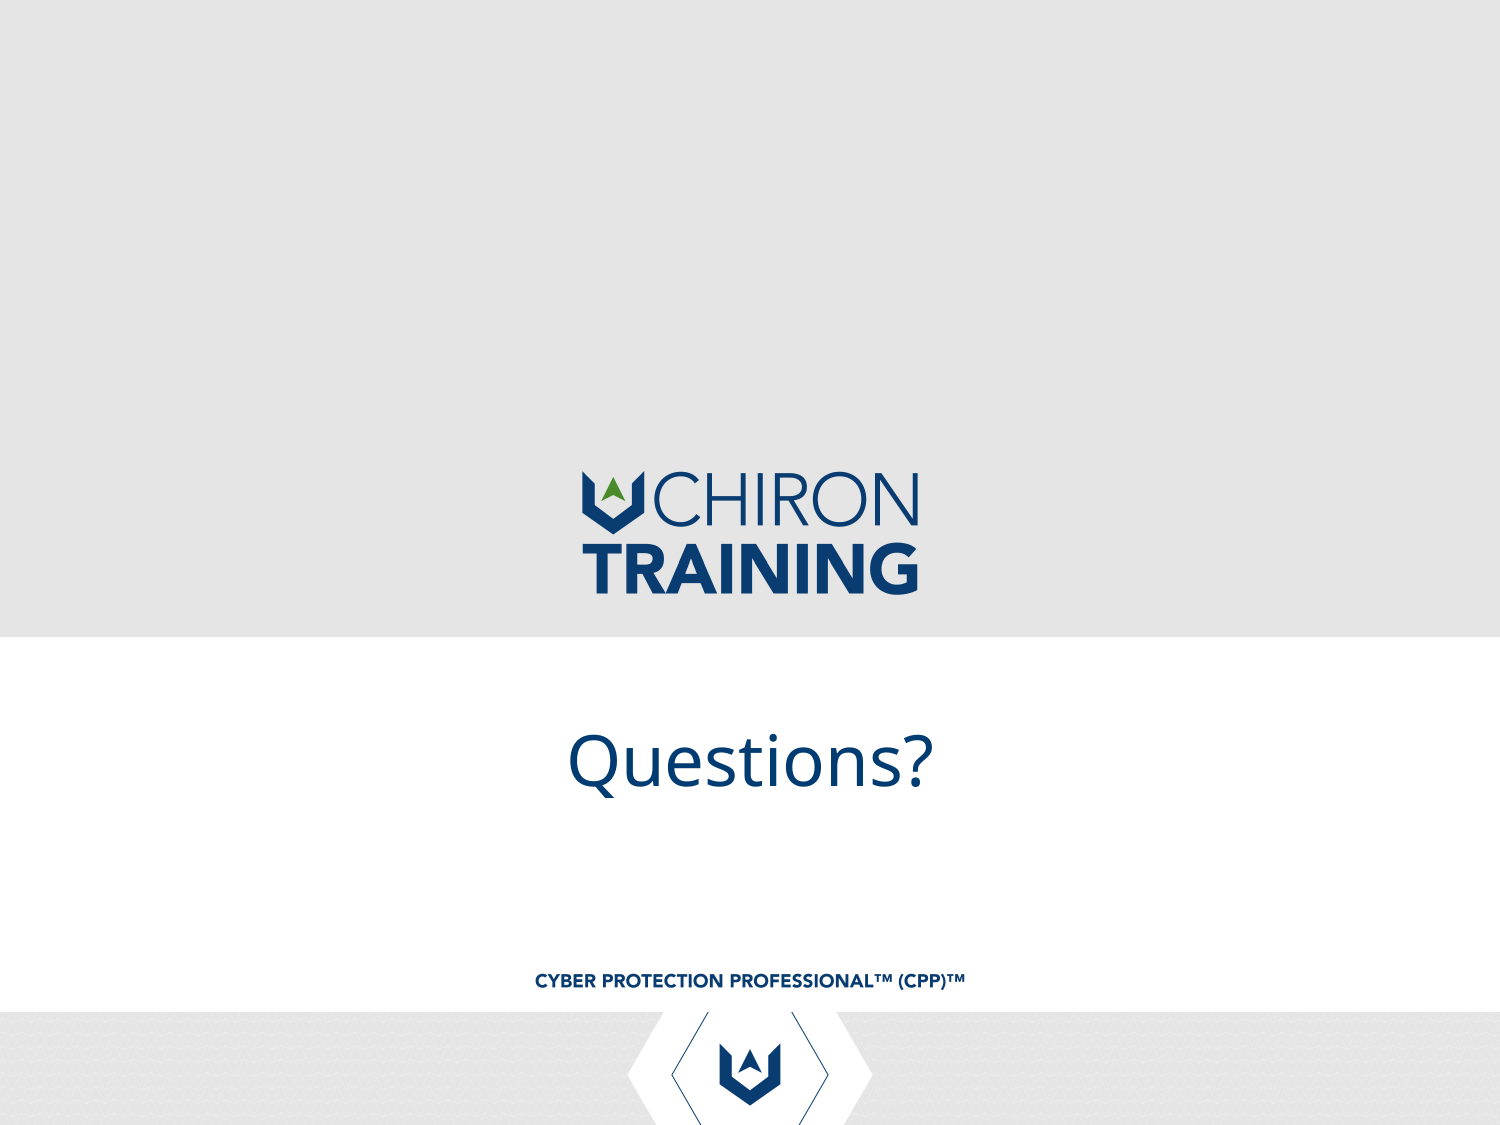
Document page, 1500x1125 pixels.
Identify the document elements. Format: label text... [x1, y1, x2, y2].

picture [0, 0, 1500, 1125]
title Questions? [112, 707, 1388, 873]
